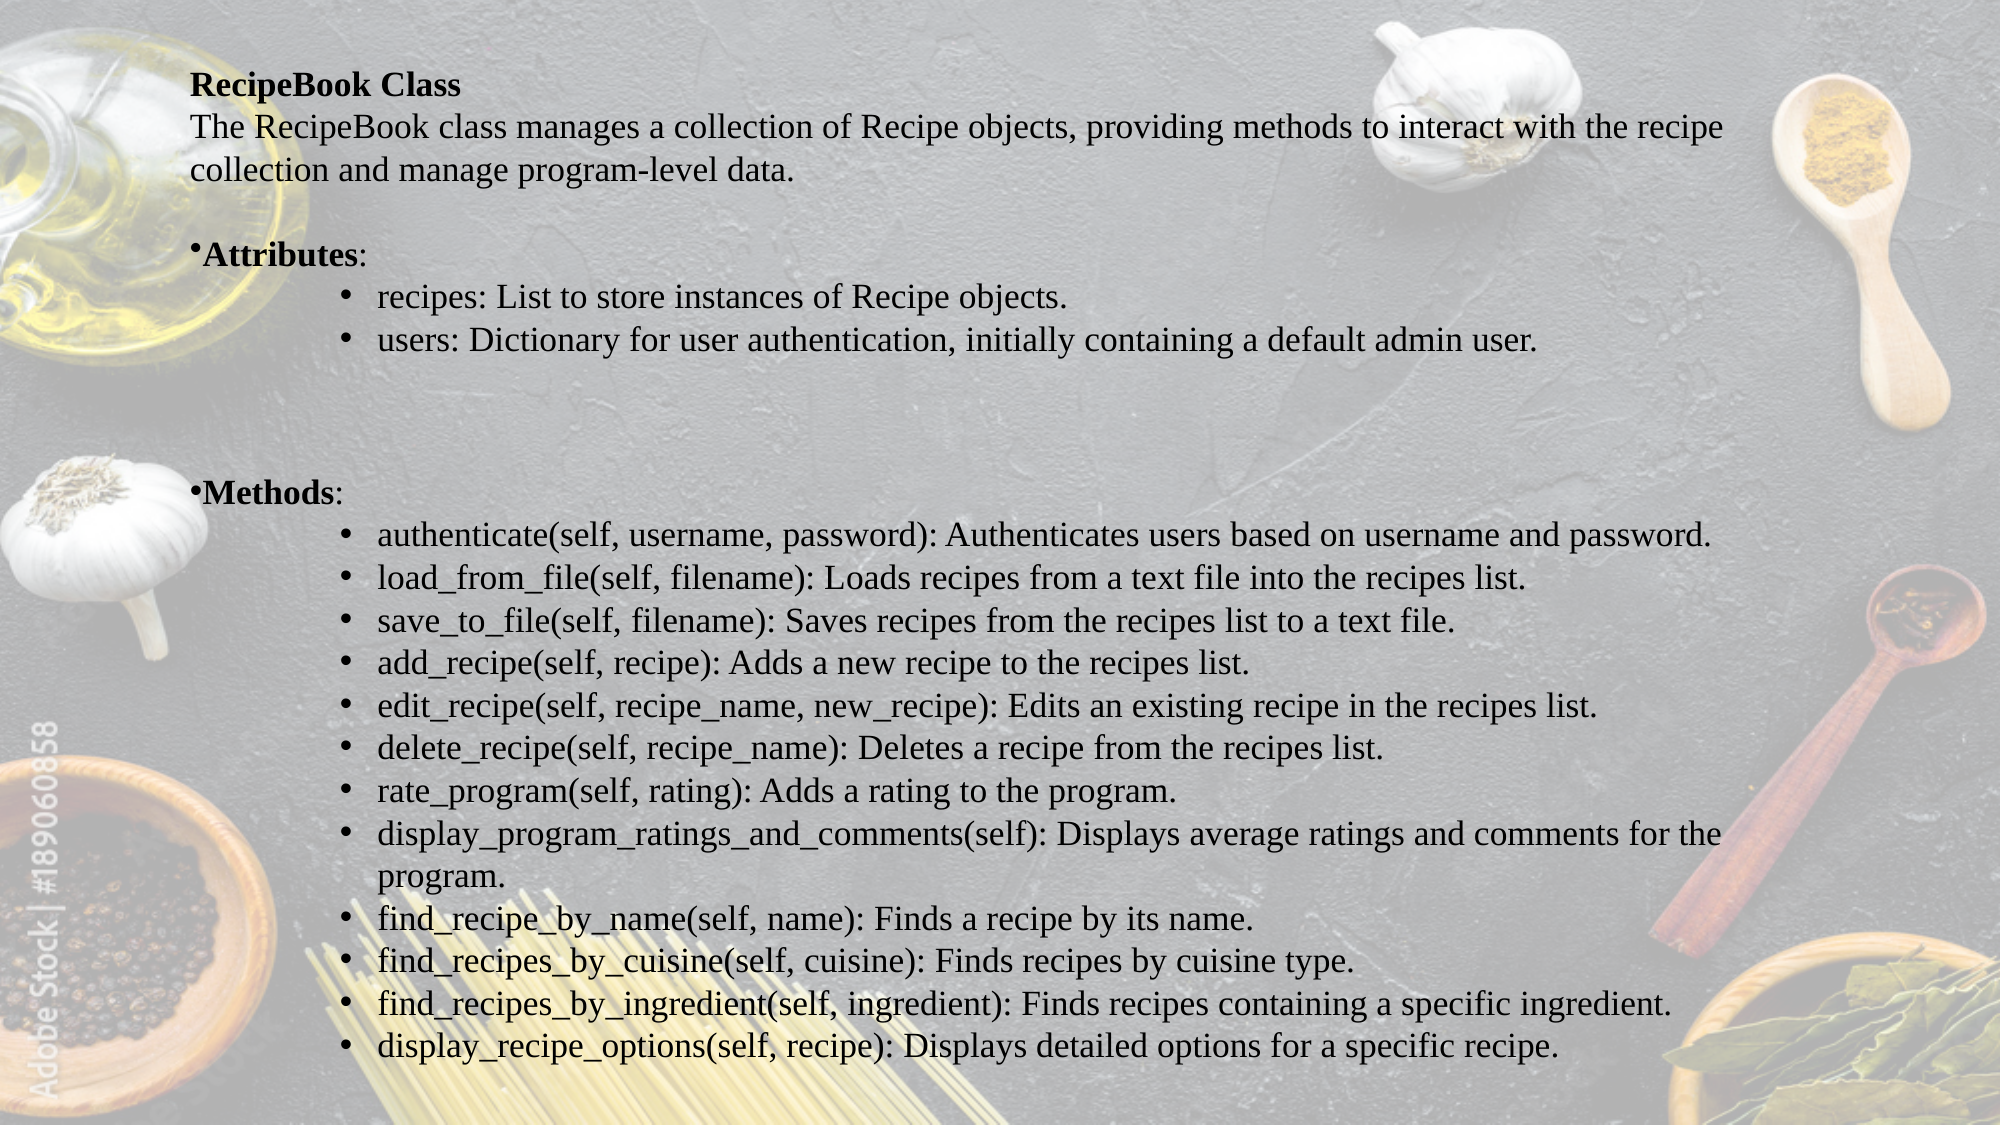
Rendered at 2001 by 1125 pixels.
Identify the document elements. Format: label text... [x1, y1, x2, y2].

list RecipeBook Class The RecipeBook class manages a collection of Recipe objects, providing methods to interact with the recipe collection and manage program-level data. Attributes: recipes: List to store instances of Recipe objects. users: Dictionary for user authentication, initially containing a default admin user. Methods: authenticate(self, username, password): Authenticates users based on username and password. load_from_file(self, filename): Loads recipes from a text file into the recipes list. save_to_file(self, filename): Saves recipes from the recipes list to a text file. add_recipe(self, recipe): Adds a new recipe to the recipes list. edit_recipe(self, recipe_name, new_recipe): Edits an existing recipe in the recipes list. delete_recipe(self, recipe_name): Deletes a recipe from the recipes list. rate_program(self, rating): Adds a rating to the program. display_program_ratings_and_comments(self): Displays average ratings and comments for the program. find_recipe_by_name(self, name): Finds a recipe by its name. find_recipes_by_cuisine(self, cuisine): Finds recipes by cuisine type. find_recipes_by_ingredient(self, ingredient): Finds recipes containing a specific ingredient. display_recipe_options(self, recipe): Displays detailed options for a specific recipe. [174, 52, 1825, 1078]
